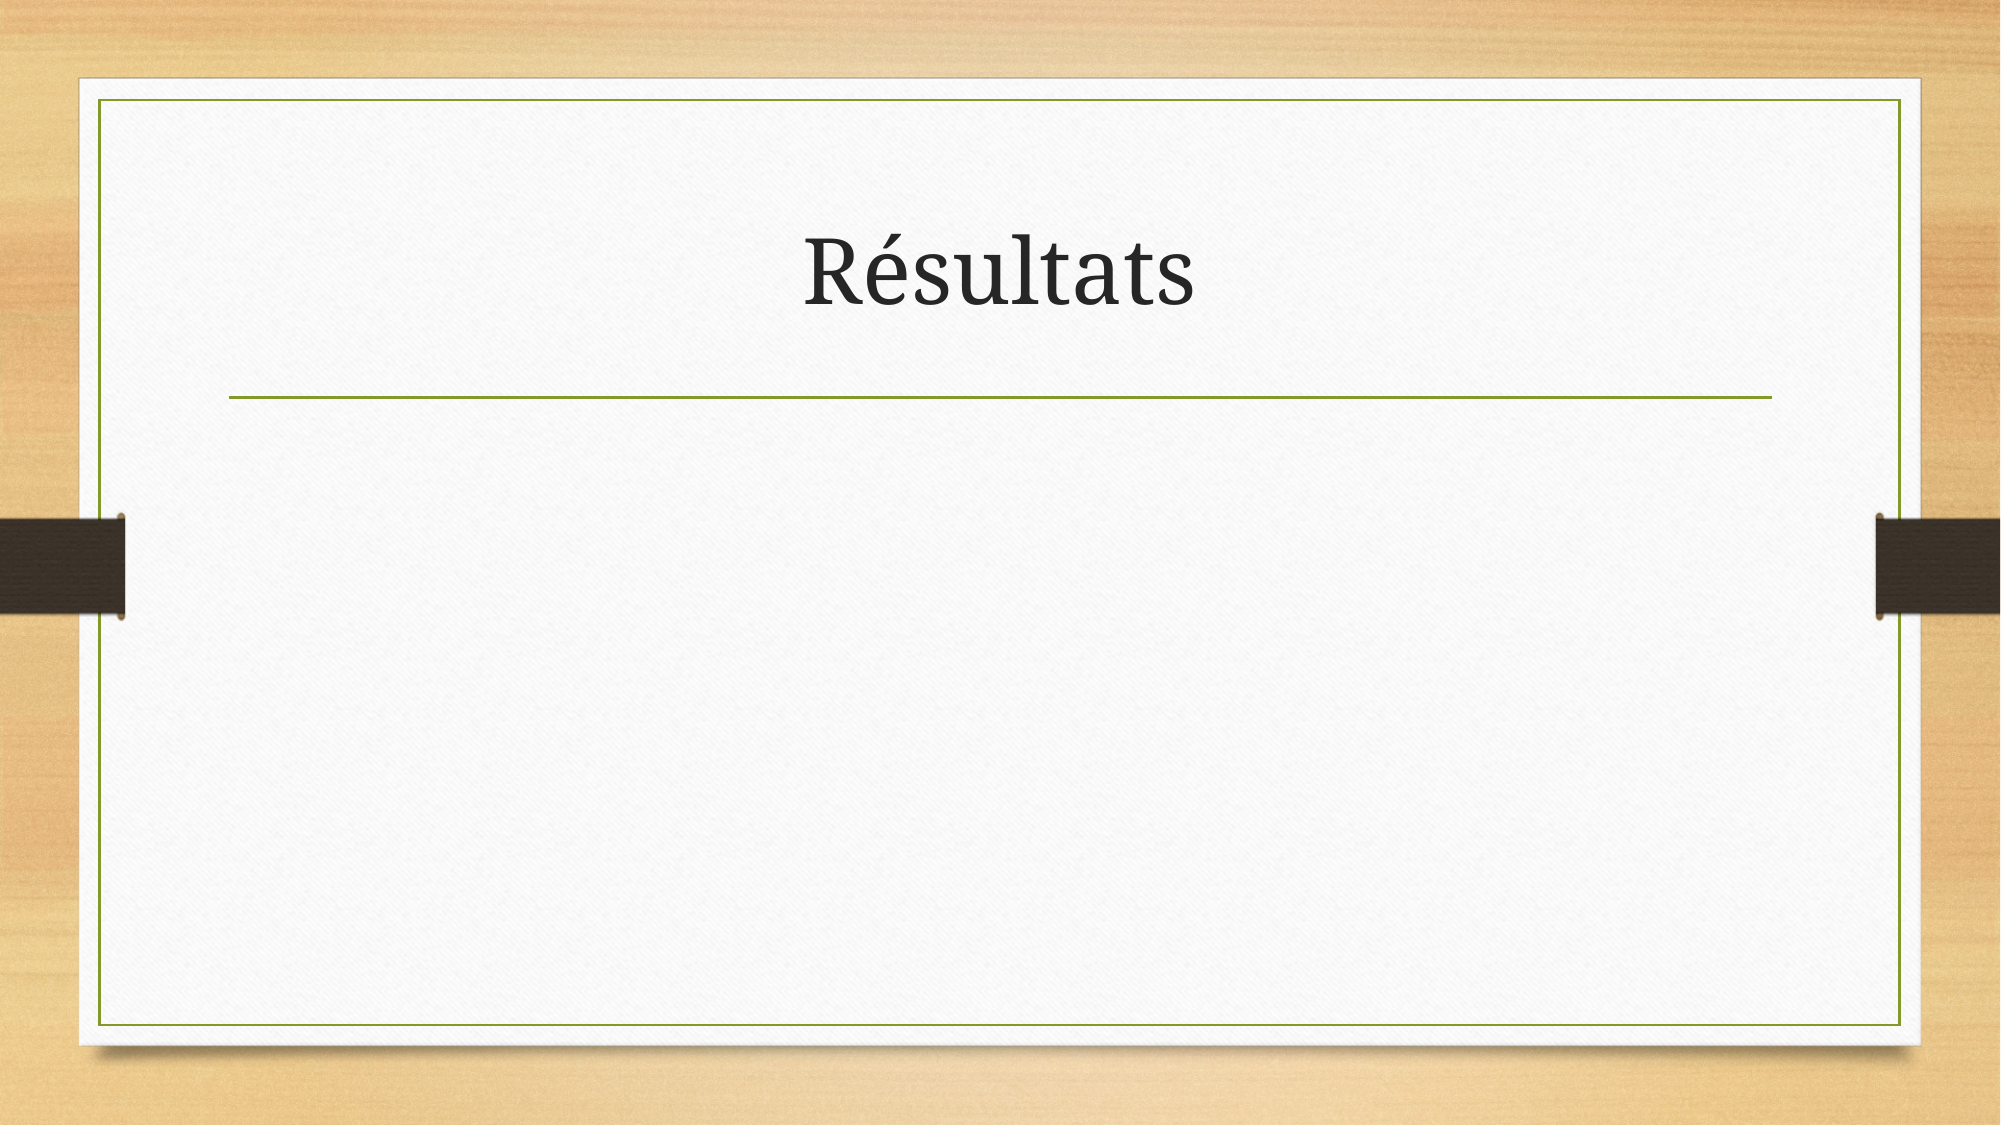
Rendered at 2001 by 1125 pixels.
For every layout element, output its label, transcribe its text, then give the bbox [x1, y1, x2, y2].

title Résultats [212, 161, 1788, 375]
picture [0, 0, 2001, 1125]
